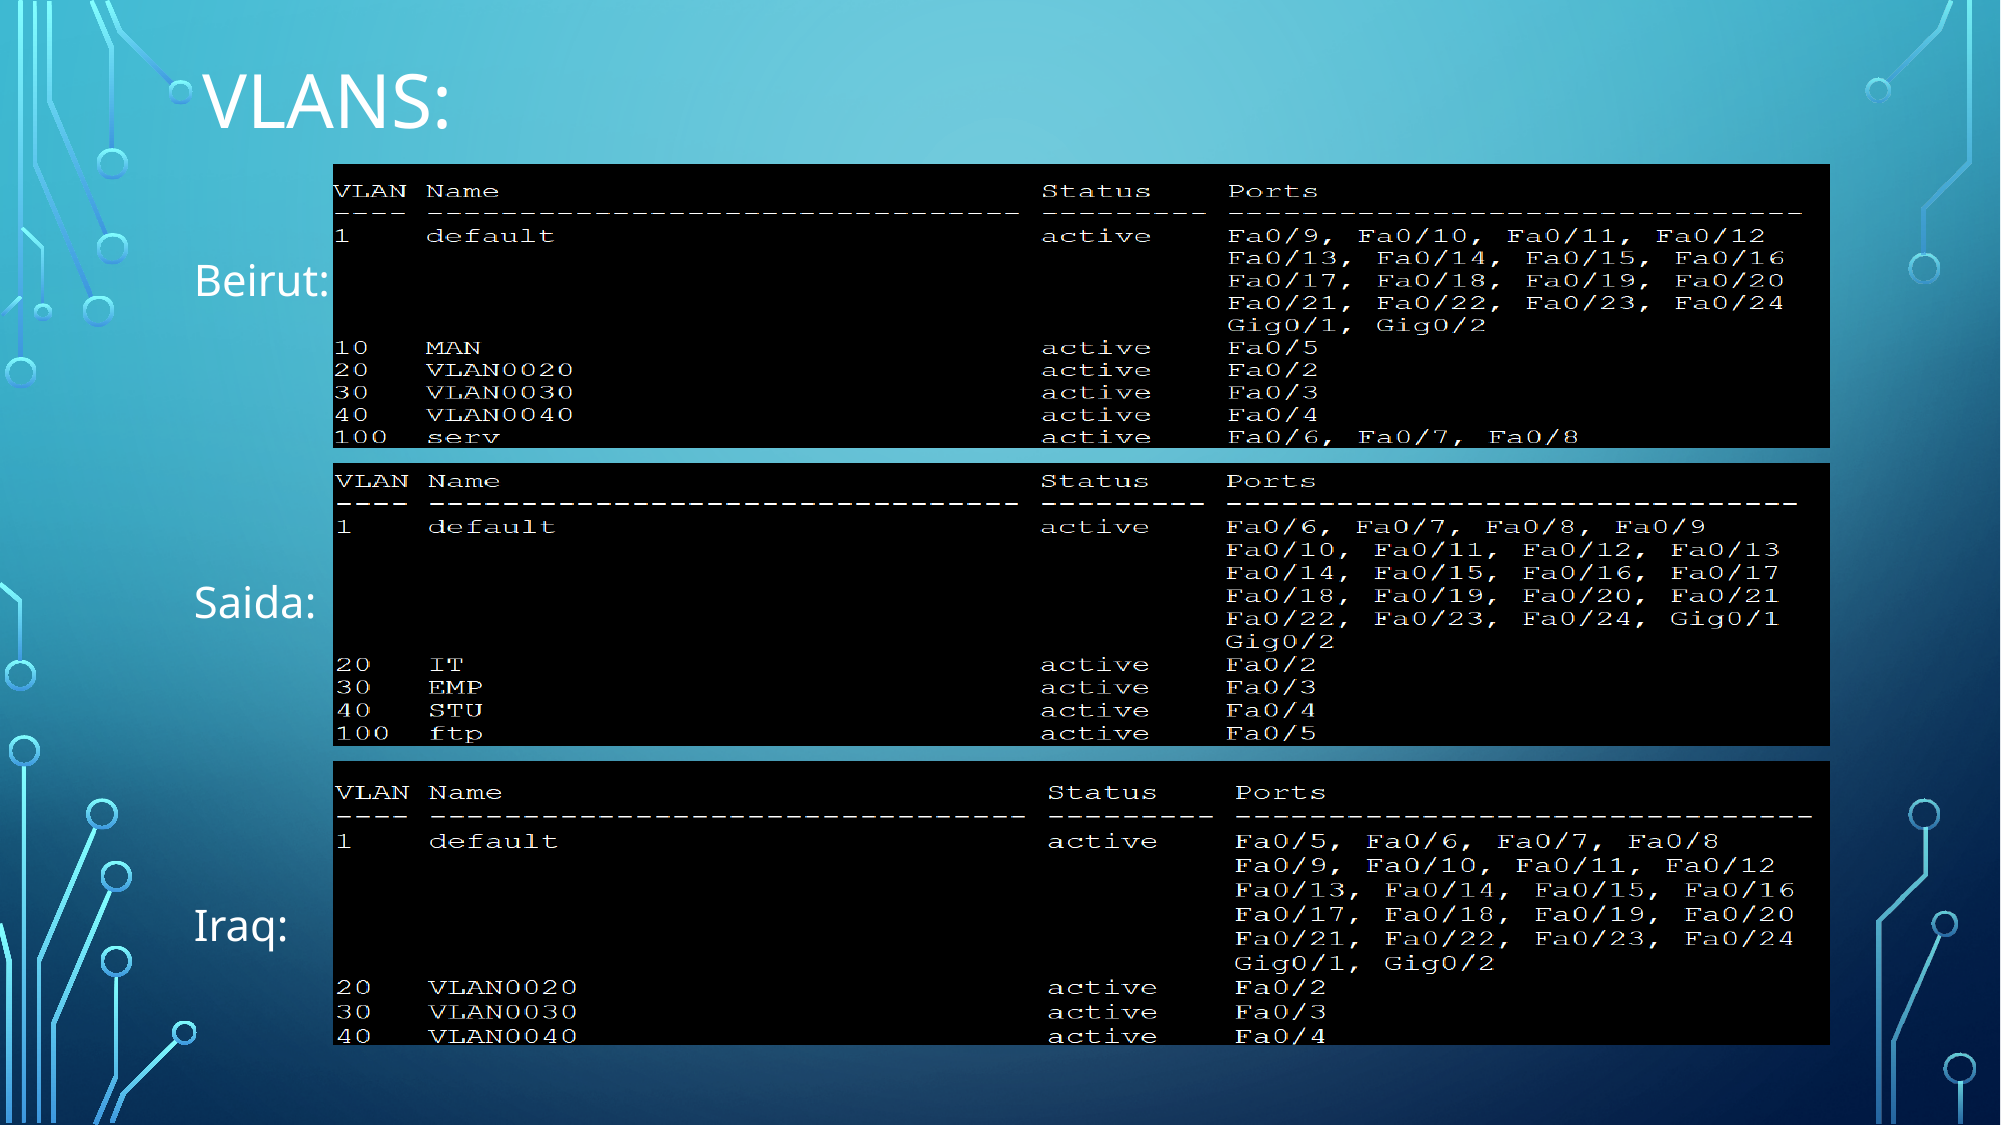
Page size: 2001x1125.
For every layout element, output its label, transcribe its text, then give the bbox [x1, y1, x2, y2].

picture [332, 462, 1830, 747]
picture [332, 761, 1830, 1045]
picture [332, 164, 1830, 448]
list Beirut: Saida: Iraq: [178, 164, 1804, 961]
title VLANS: [187, 22, 1813, 164]
